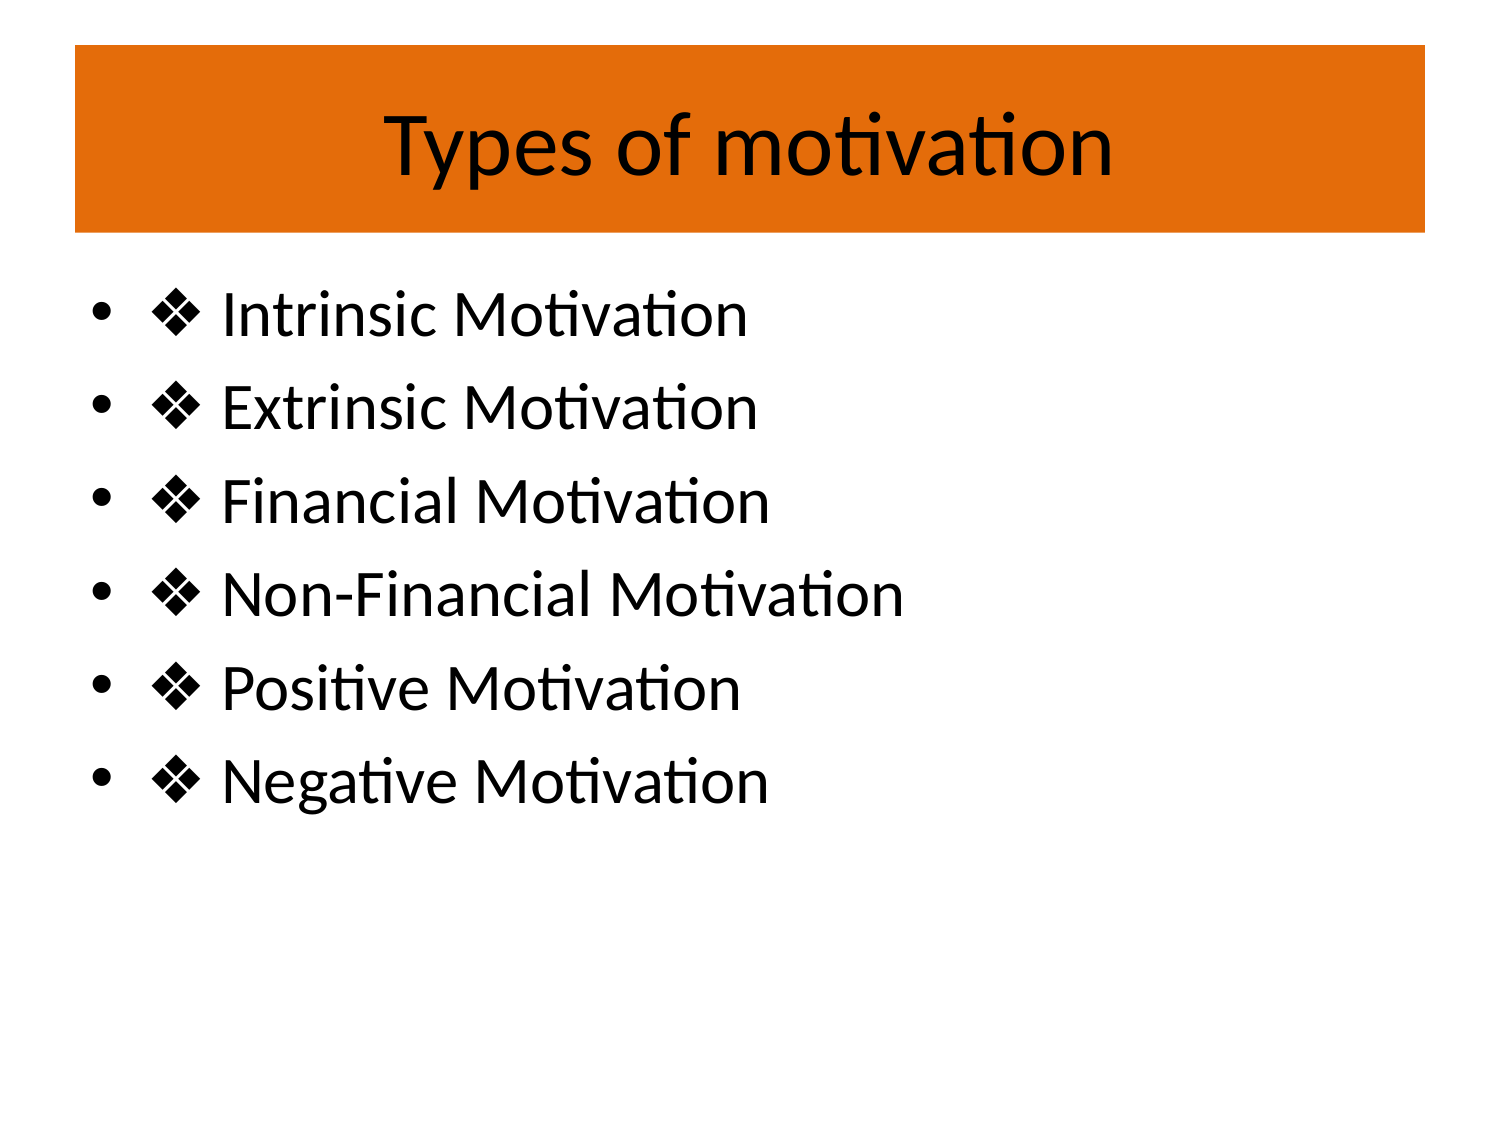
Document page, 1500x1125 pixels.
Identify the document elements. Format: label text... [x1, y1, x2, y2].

title Types of motivation [75, 45, 1425, 233]
list ❖ Intrinsic Motivation ❖ Extrinsic Motivation ❖ Financial Motivation ❖ Non-Financial Motivation ❖ Positive Motivation ❖ Negative Motivation [75, 262, 1425, 1005]
